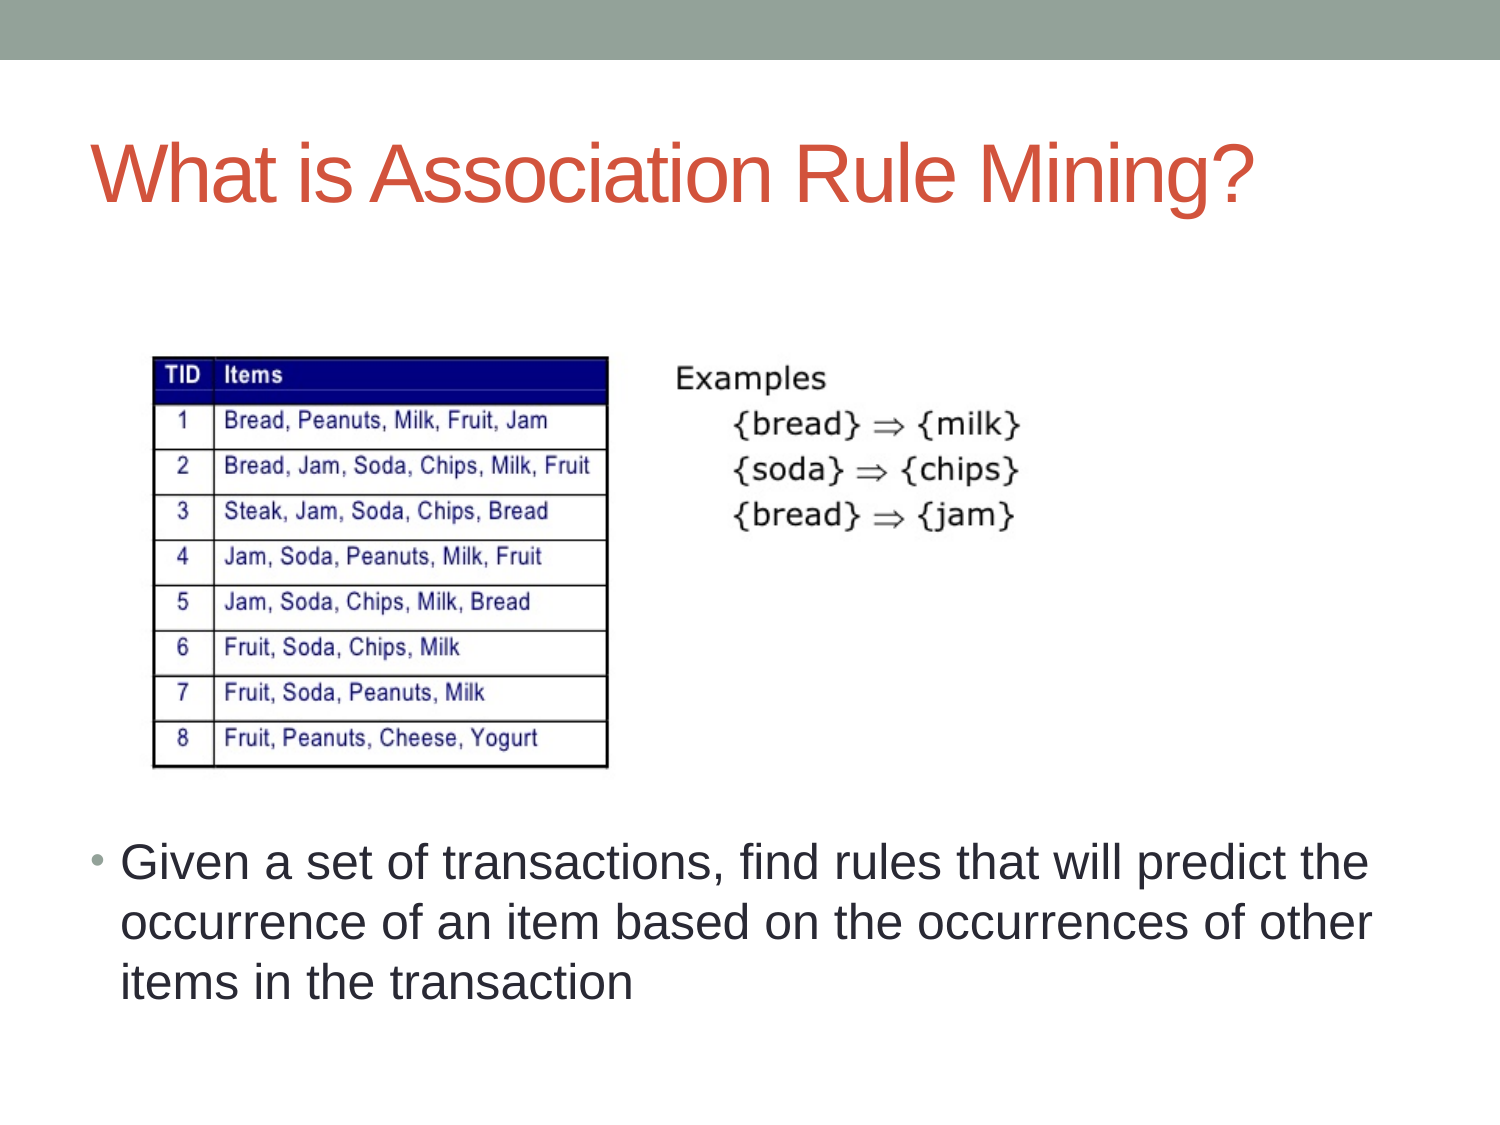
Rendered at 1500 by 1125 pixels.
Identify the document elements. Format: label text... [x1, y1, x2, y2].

picture [137, 330, 1065, 788]
list Given a set of transactions, find rules that will predict the occurrence of an item based on the occurrences of other items in the transaction [75, 262, 1425, 1063]
title What is Association Rule Mining? [75, 87, 1425, 250]
